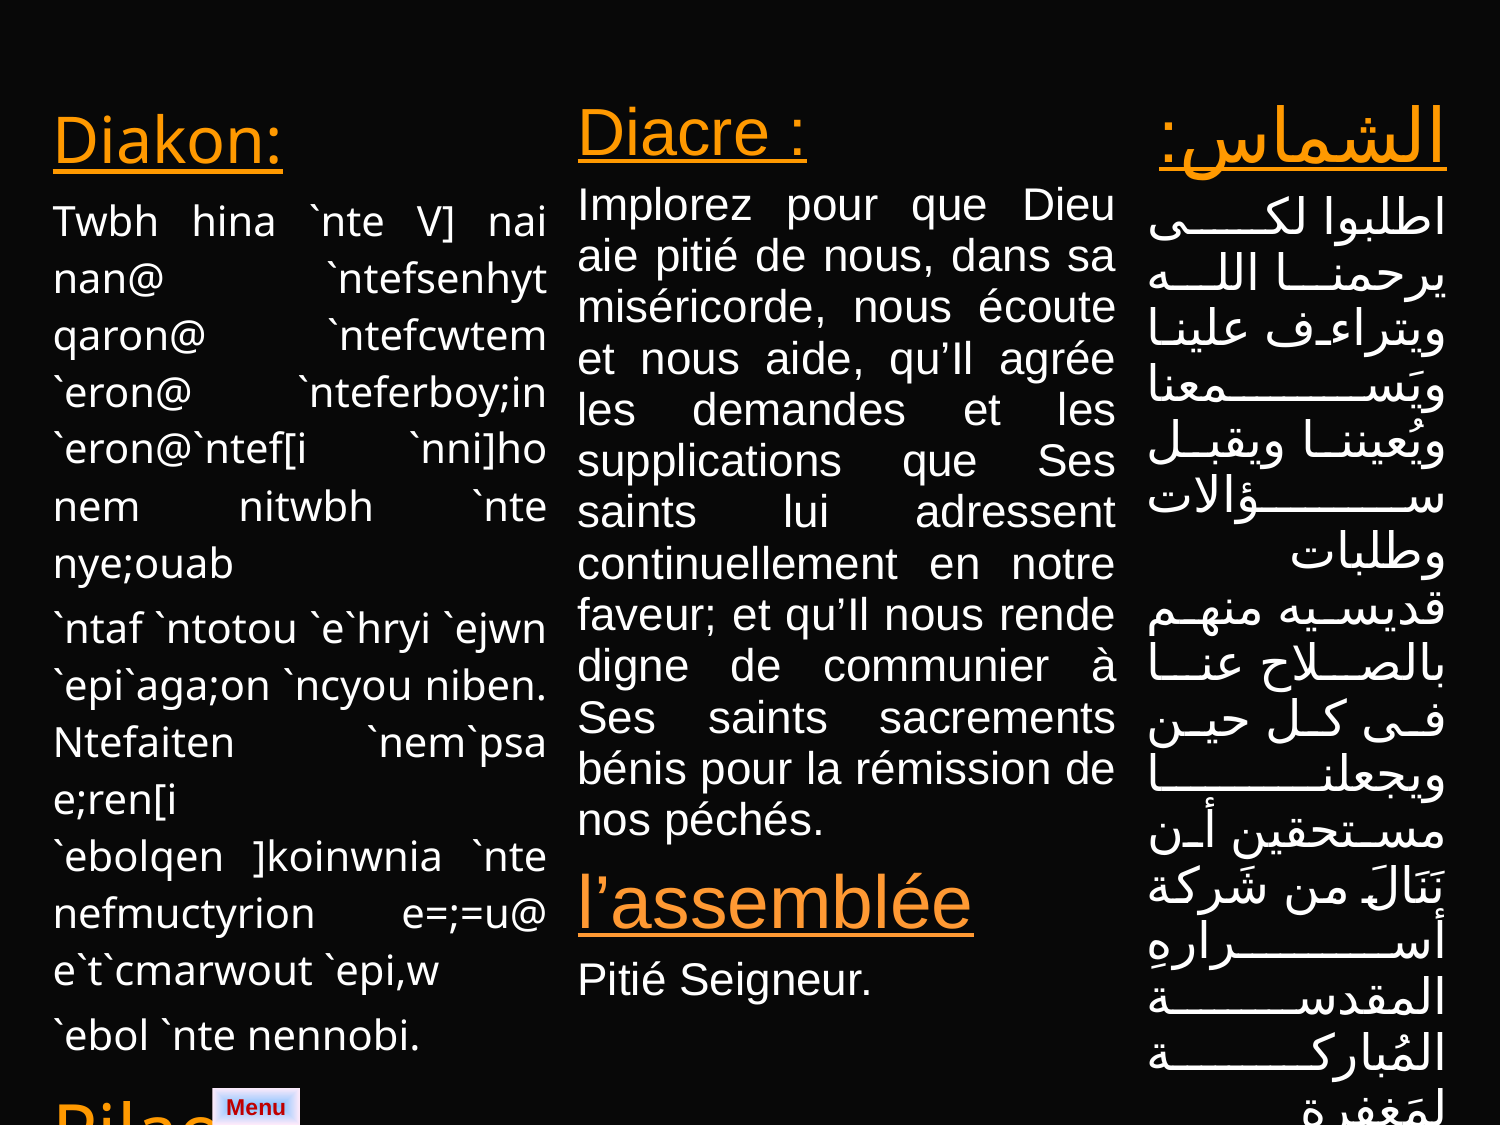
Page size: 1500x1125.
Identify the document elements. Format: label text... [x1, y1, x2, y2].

table_header الشماس: اطلبوا لكى يرحمنا الله ويتراءف علينا ويَسمعنا ويُعيننا ويقبل سؤالات وطلبات قديسيه منهم بالصلاح عنا فى كل حين ويجعلنا مستحقين أن نَنَالَ من شَركة أسرارهِ المقدسة المُباركة لمَغفرة خطايانا . الشعب: يا ربُ ارحم. [1132, 88, 1462, 1125]
text_box Menu [212, 1087, 300, 1125]
table_header Diacre : Implorez pour que Dieu aie pitié de nous, dans sa miséricorde, nous écoute et nous aide, qu’Il agrée les demandes et les supplications que Ses saints lui adressent continuellement en notre faveur; et qu’Il nous rende digne de communier à Ses saints sacrements bénis pour la rémission de nos péchés. l’assemblée Pitié Seigneur. [563, 88, 1132, 1125]
table_header Diakon: Twbh hina `nte V] nai nan@ `ntefsenhyt qaron@ `ntefcwtem `eron@ `nteferboy;in `eron@`ntef[i `nni]ho nem nitwbh `nte nye;ouab `ntaf `ntotou `e`hryi `ejwn `epi`aga;on `ncyou niben. Ntefaiten `nem`psa e;ren[i `ebolqen ]koinwnia `nte nefmuctyrion e=;=u@ e`t`cmarwout `epi,w `ebol `nte nennobi. Pilaoc: Kurie ele/~con [38, 88, 563, 1125]
